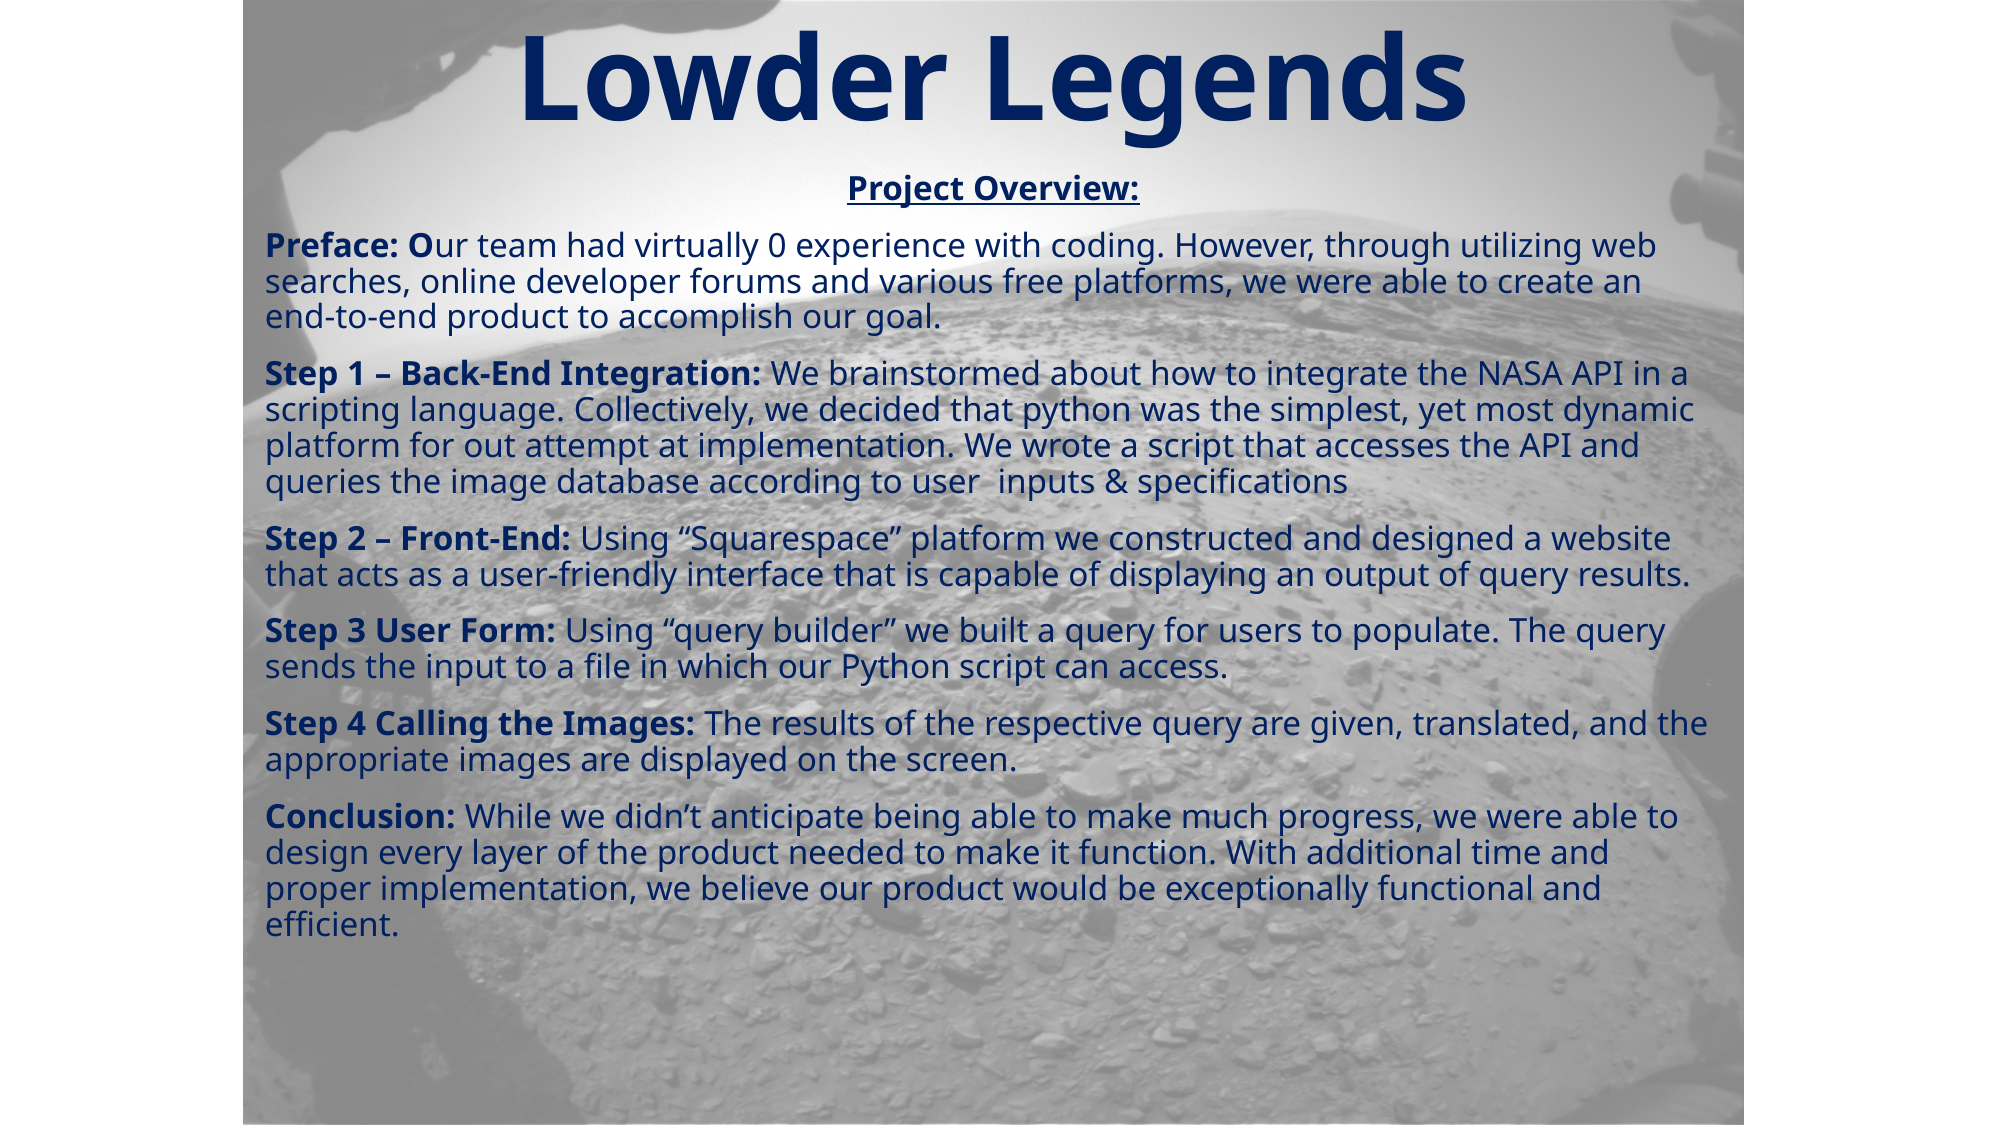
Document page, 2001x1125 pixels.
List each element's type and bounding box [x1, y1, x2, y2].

picture [243, 0, 1744, 1125]
